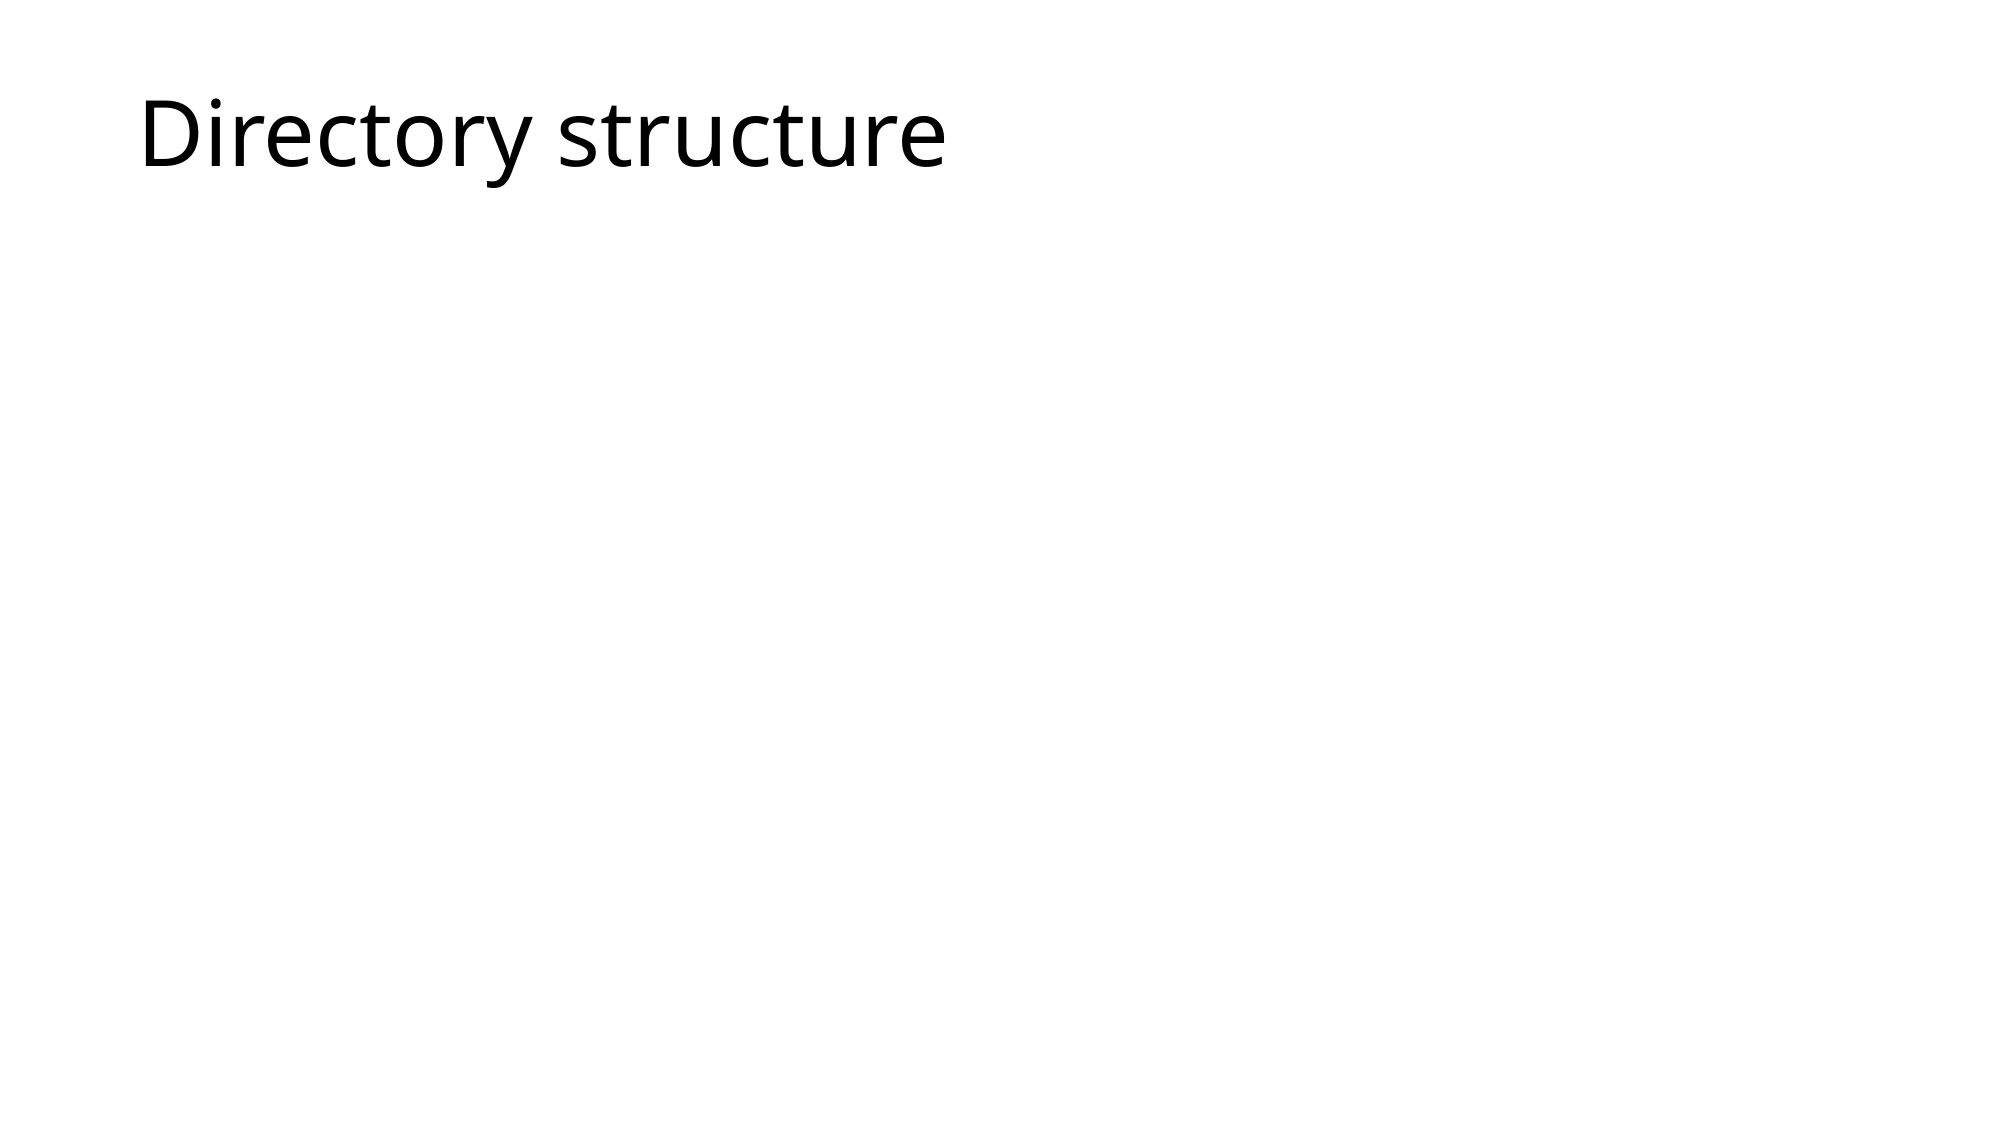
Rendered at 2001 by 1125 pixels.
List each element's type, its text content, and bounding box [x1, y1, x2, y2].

title Directory structure [137, 59, 1863, 214]
